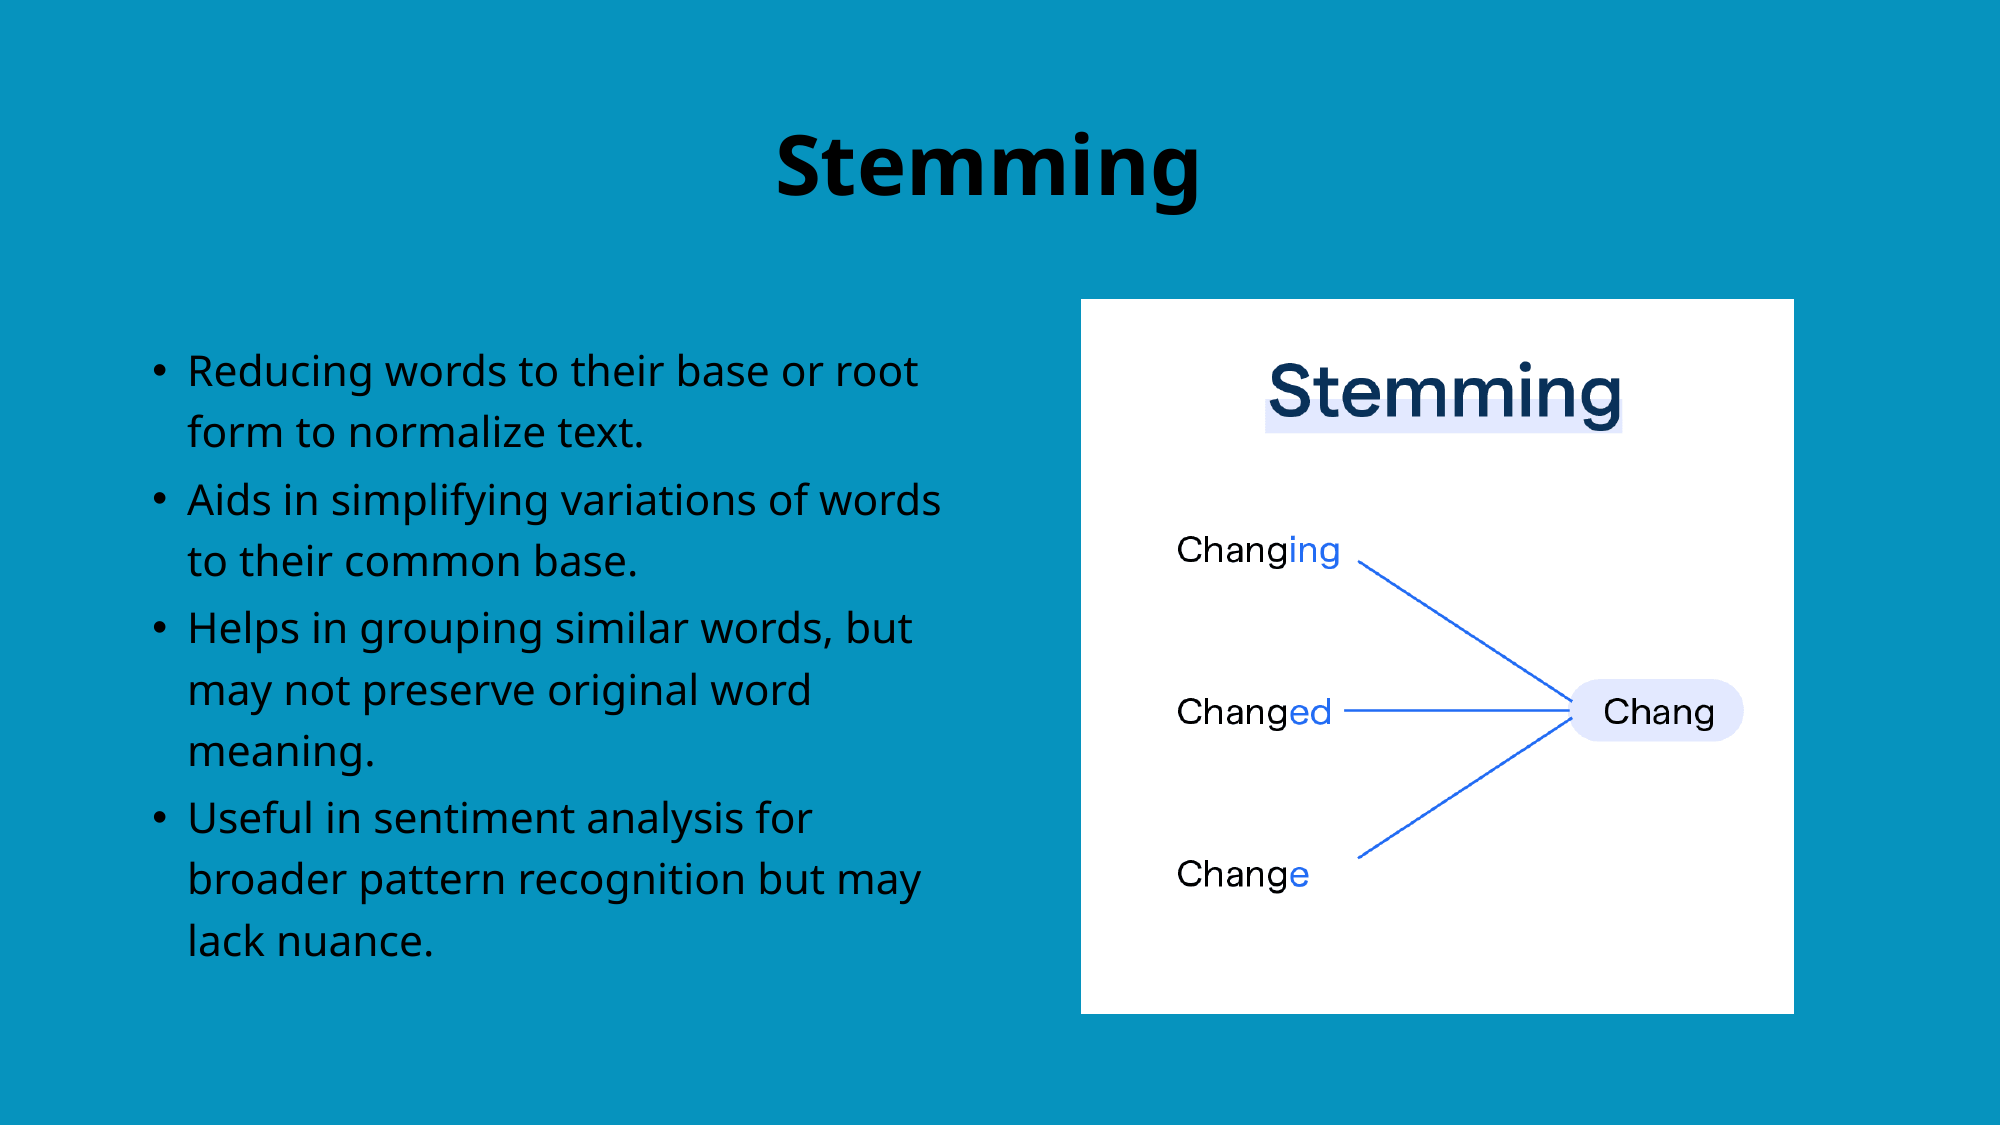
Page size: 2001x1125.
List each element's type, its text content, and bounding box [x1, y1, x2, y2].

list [1080, 299, 1794, 1014]
list Reducing words to their base or root form to normalize text. Aids in simplifying variations of words to their common base. Helps in grouping similar words, but may not preserve original word meaning. Useful in sentiment analysis for broader pattern recognition but may lack nuance. [137, 299, 988, 1014]
title Stemming [137, 59, 1863, 278]
